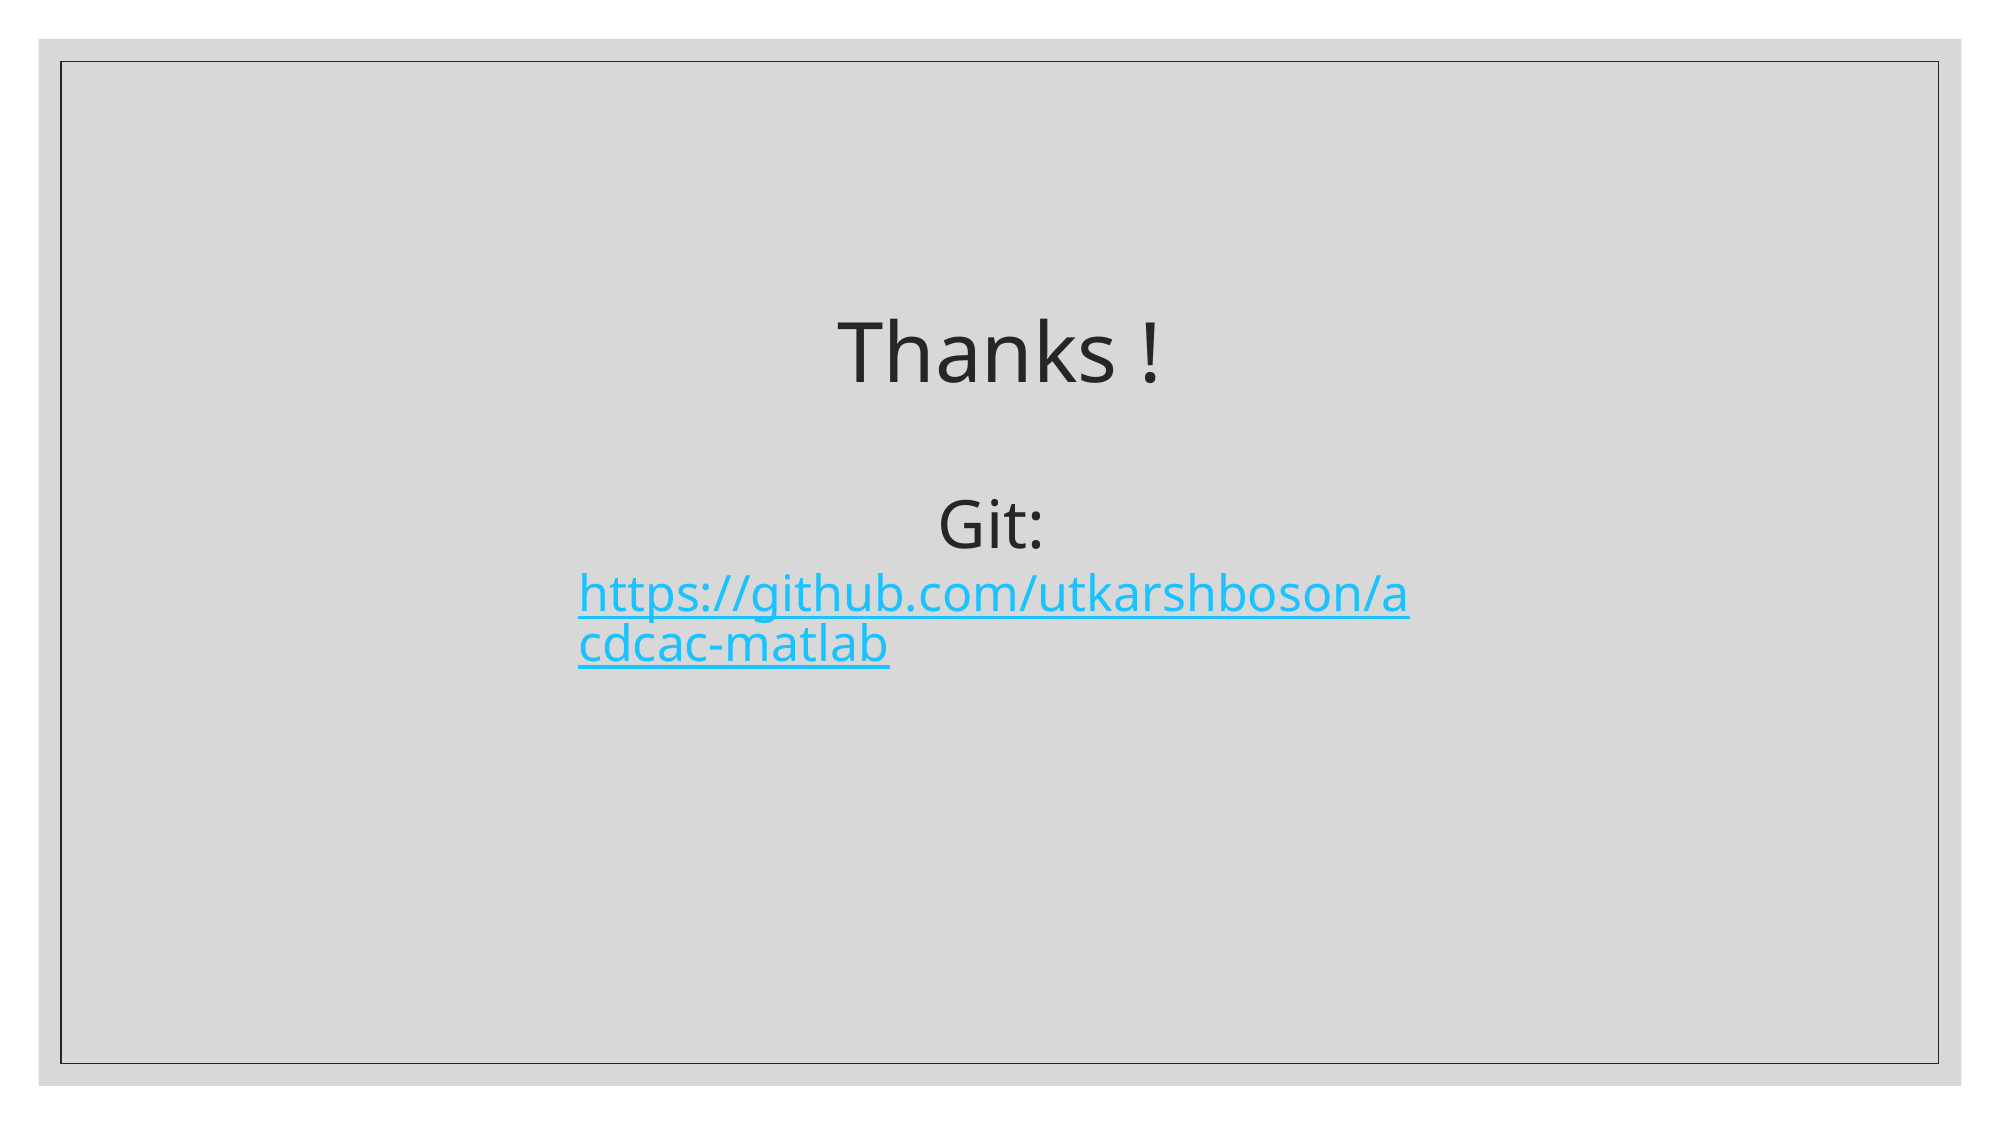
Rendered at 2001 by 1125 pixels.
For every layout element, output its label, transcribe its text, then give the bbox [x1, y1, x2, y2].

title Thanks ! Git: https://github.com/utkarshboson/acdcac-matlab [563, 271, 1437, 854]
